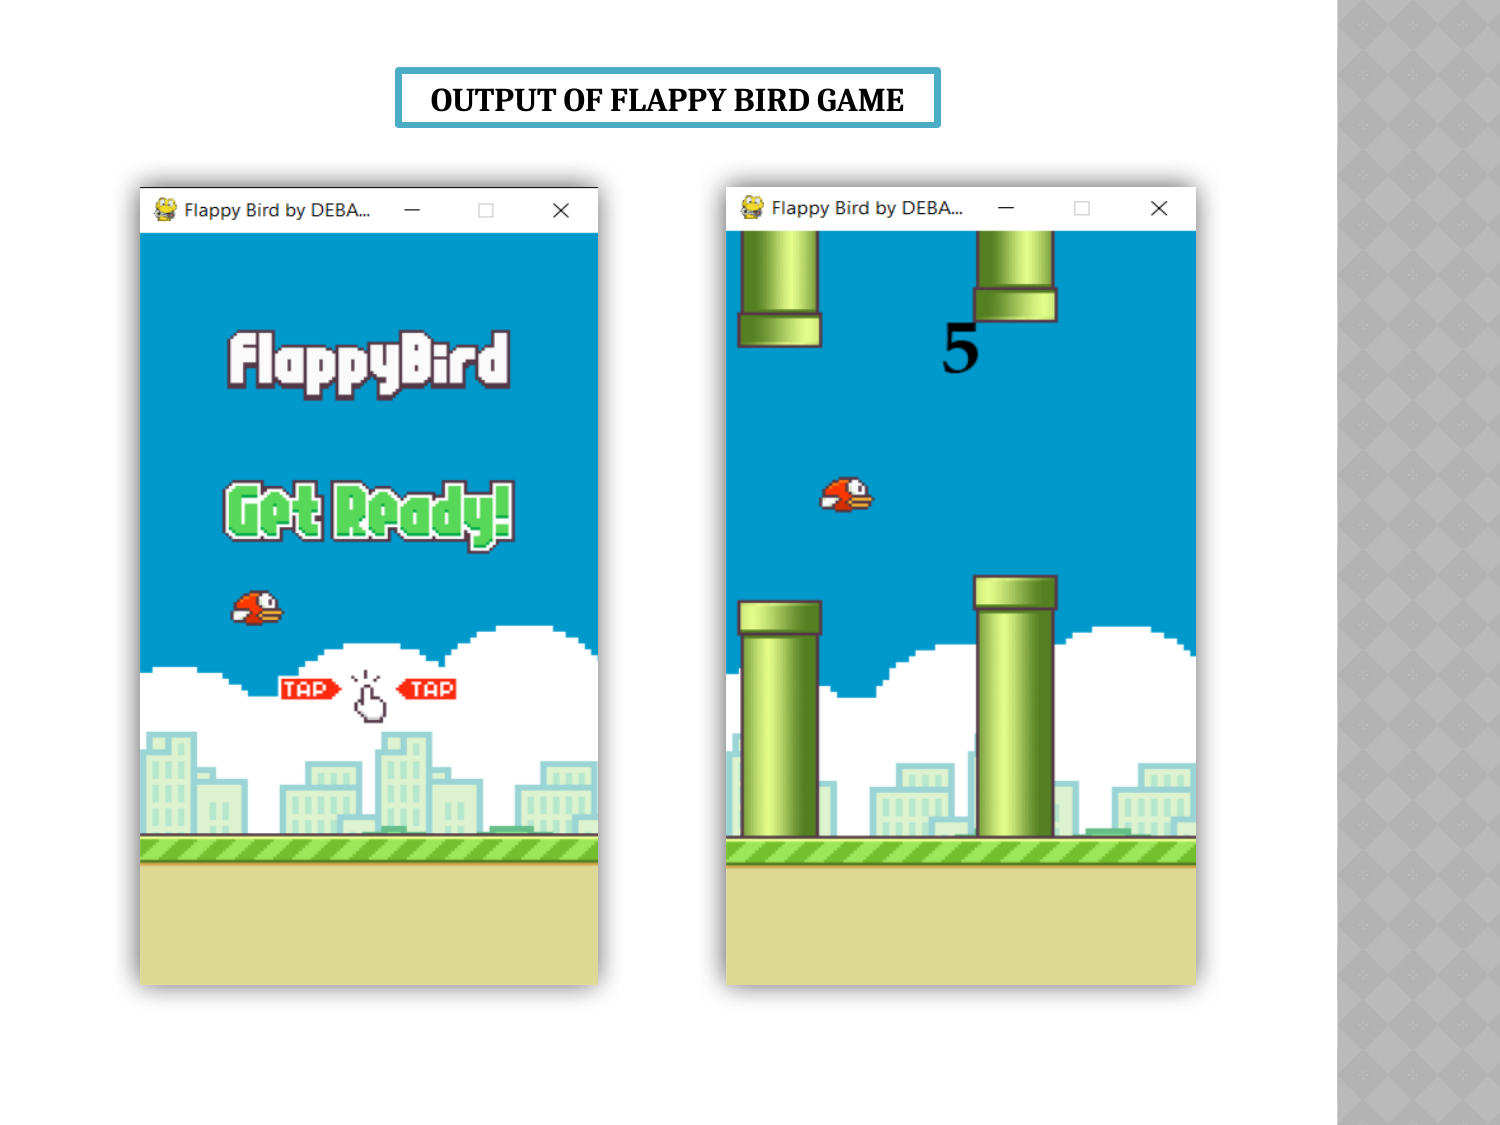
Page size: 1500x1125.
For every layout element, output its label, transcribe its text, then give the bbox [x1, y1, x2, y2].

picture [140, 626, 599, 985]
picture [946, 366, 954, 372]
picture [227, 330, 510, 400]
picture [819, 477, 874, 512]
picture [140, 186, 599, 233]
picture [726, 575, 1196, 985]
picture [331, 481, 514, 553]
text_box OUTPUT OF FLAPPY BIRD GAME [395, 67, 941, 128]
picture [223, 481, 324, 542]
picture [726, 186, 1196, 367]
picture [231, 591, 284, 625]
